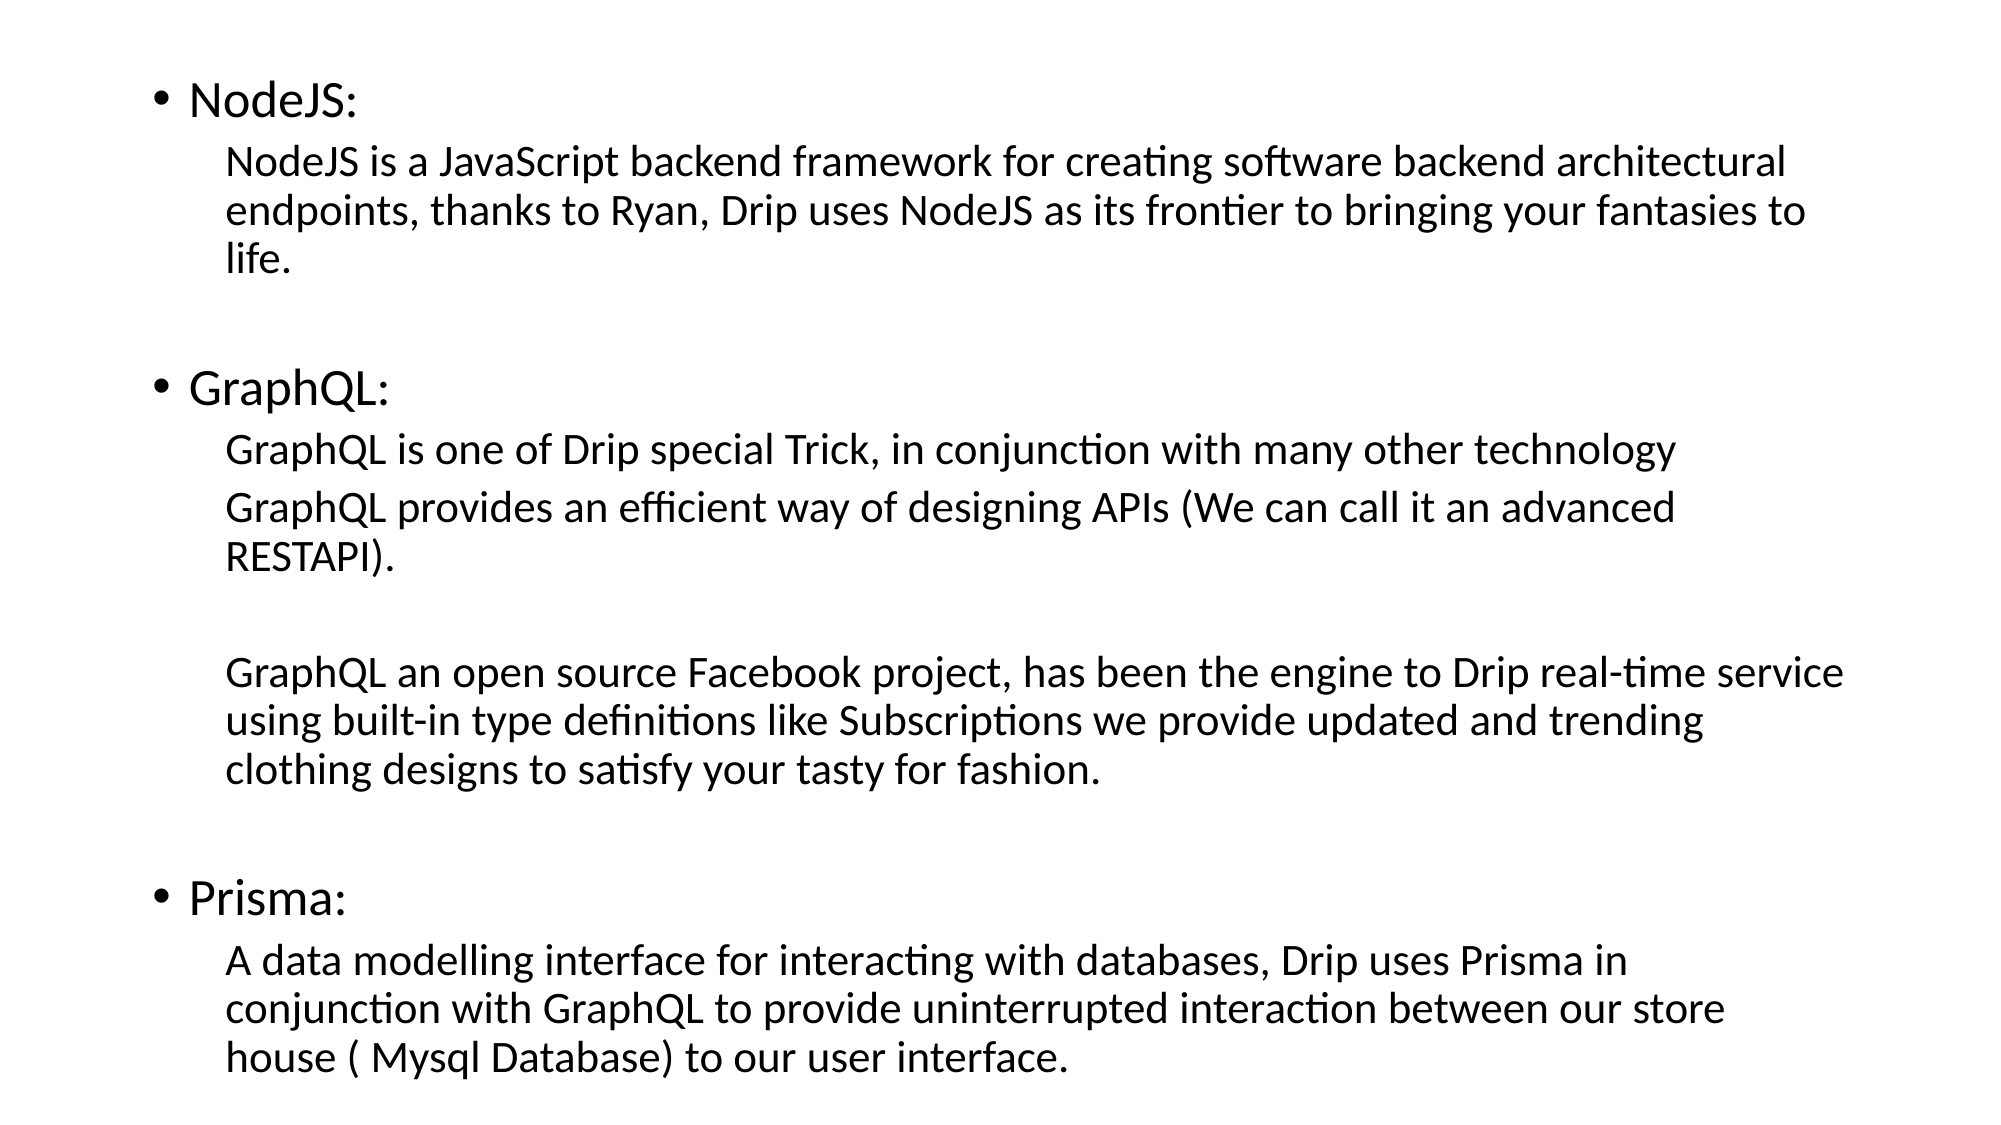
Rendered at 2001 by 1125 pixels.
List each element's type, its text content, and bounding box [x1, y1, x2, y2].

list NodeJS: NodeJS is a JavaScript backend framework for creating software backend architectural endpoints, thanks to Ryan, Drip uses NodeJS as its frontier to bringing your fantasies to life. GraphQL: GraphQL is one of Drip special Trick, in conjunction with many other technology GraphQL provides an efficient way of designing APIs (We can call it an advanced RESTAPI). GraphQL an open source Facebook project, has been the engine to Drip real-time service using built-in type definitions like Subscriptions we provide updated and trending clothing designs to satisfy your tasty for fashion. Prisma: A data modelling interface for interacting with databases, Drip uses Prisma in conjunction with GraphQL to provide uninterrupted interaction between our store house ( Mysql Database) to our user interface. [137, 64, 1863, 1096]
